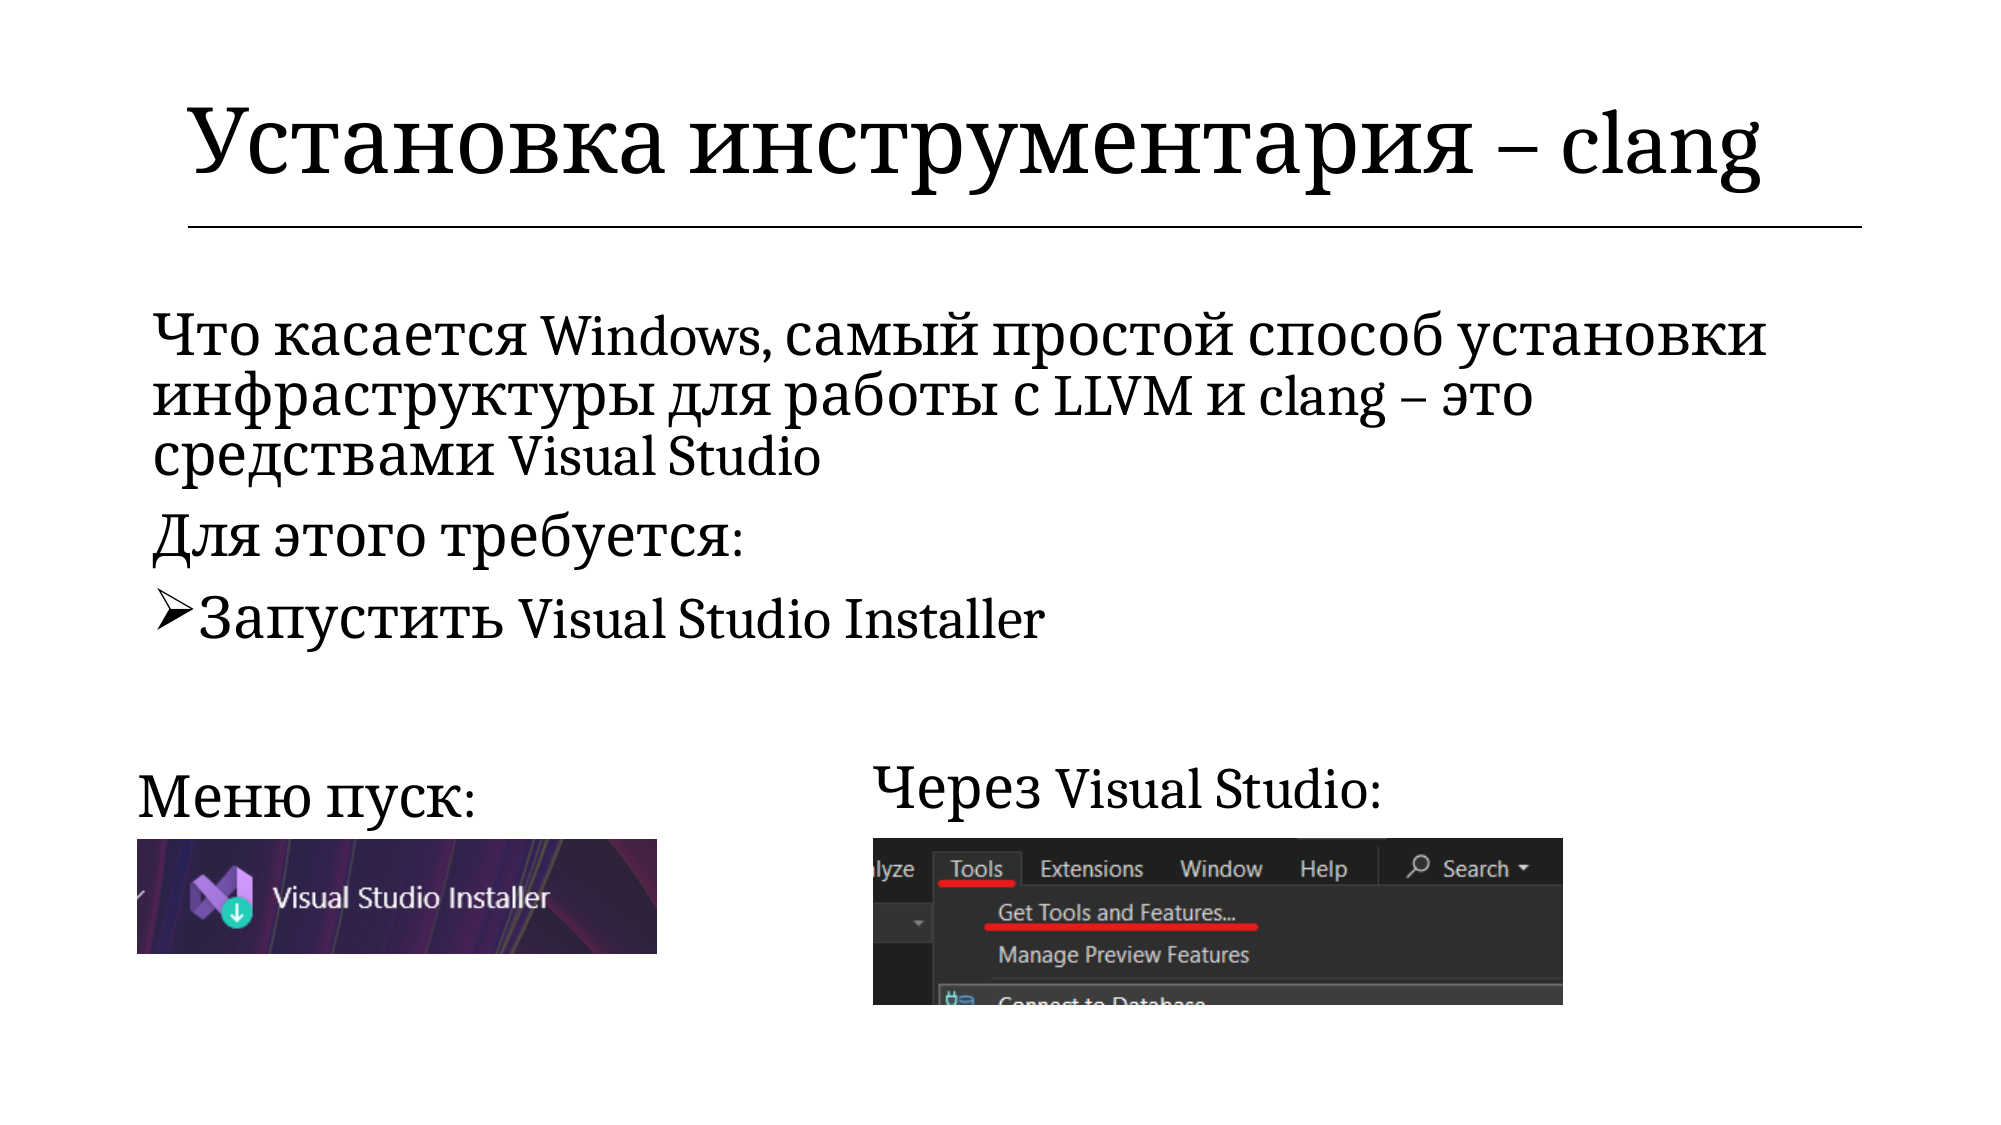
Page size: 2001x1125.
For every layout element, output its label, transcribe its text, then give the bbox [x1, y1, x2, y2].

list Что касается Windows, самый простой способ установки инфраструктуры для работы с LLVM и clang – это средствами Visual Studio Для этого требуется: Запустить Visual Studio Installer [137, 299, 1863, 1014]
text_box Меню пуск: [122, 759, 642, 838]
picture [137, 839, 657, 954]
text_box Через Visual Studio: [857, 751, 1457, 829]
picture [873, 838, 1563, 1005]
table_header Установка инструментария – clang [188, 60, 1862, 226]
